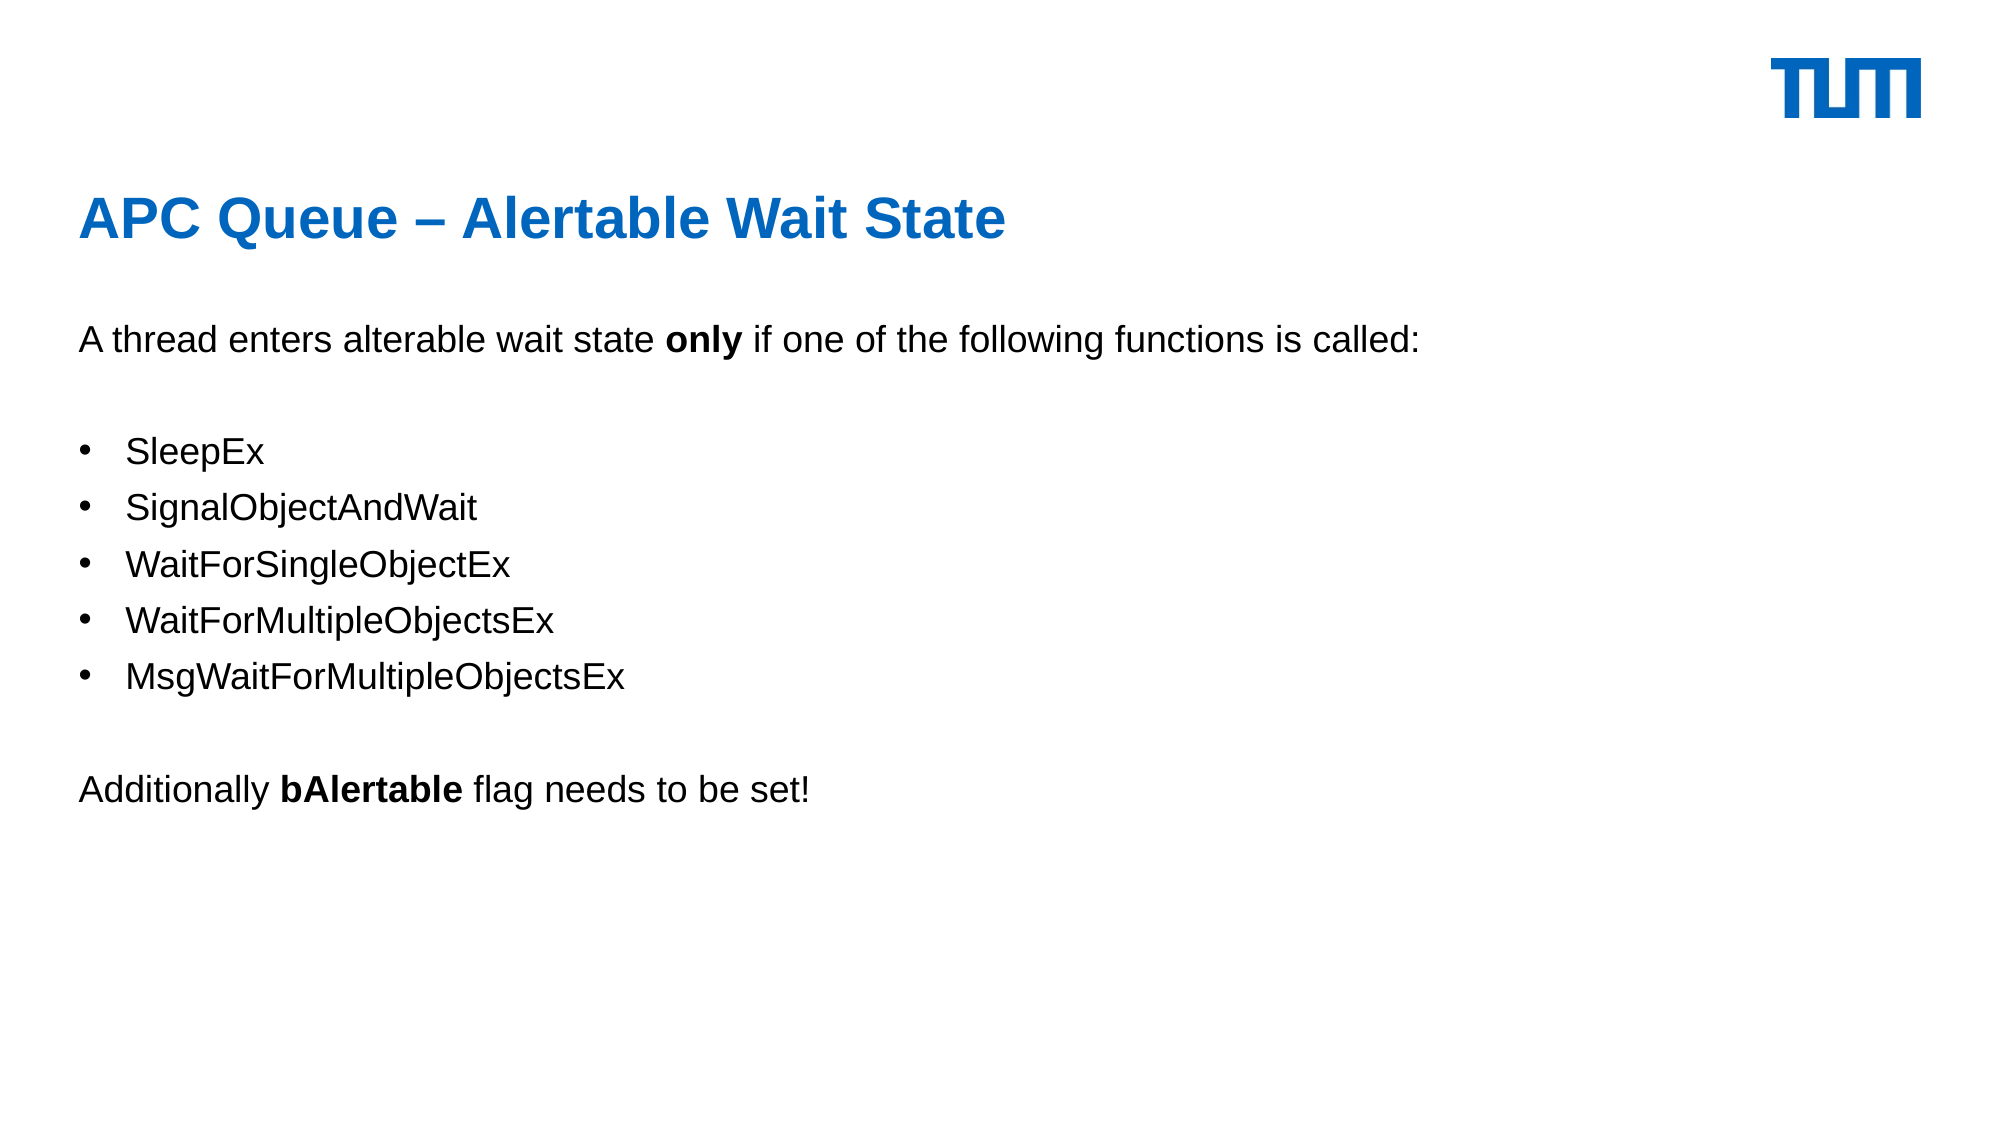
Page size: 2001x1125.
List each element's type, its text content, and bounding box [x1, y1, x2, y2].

title APC Queue – Alertable Wait State [78, 162, 1704, 222]
picture [1771, 58, 1921, 118]
list A thread enters alterable wait state only if one of the following functions is called: SleepEx SignalObjectAndWait WaitForSingleObjectEx WaitForMultipleObjectsEx MsgWaitForMultipleObjectsEx Additionally bAlertable flag needs to be set! [78, 303, 1921, 1029]
